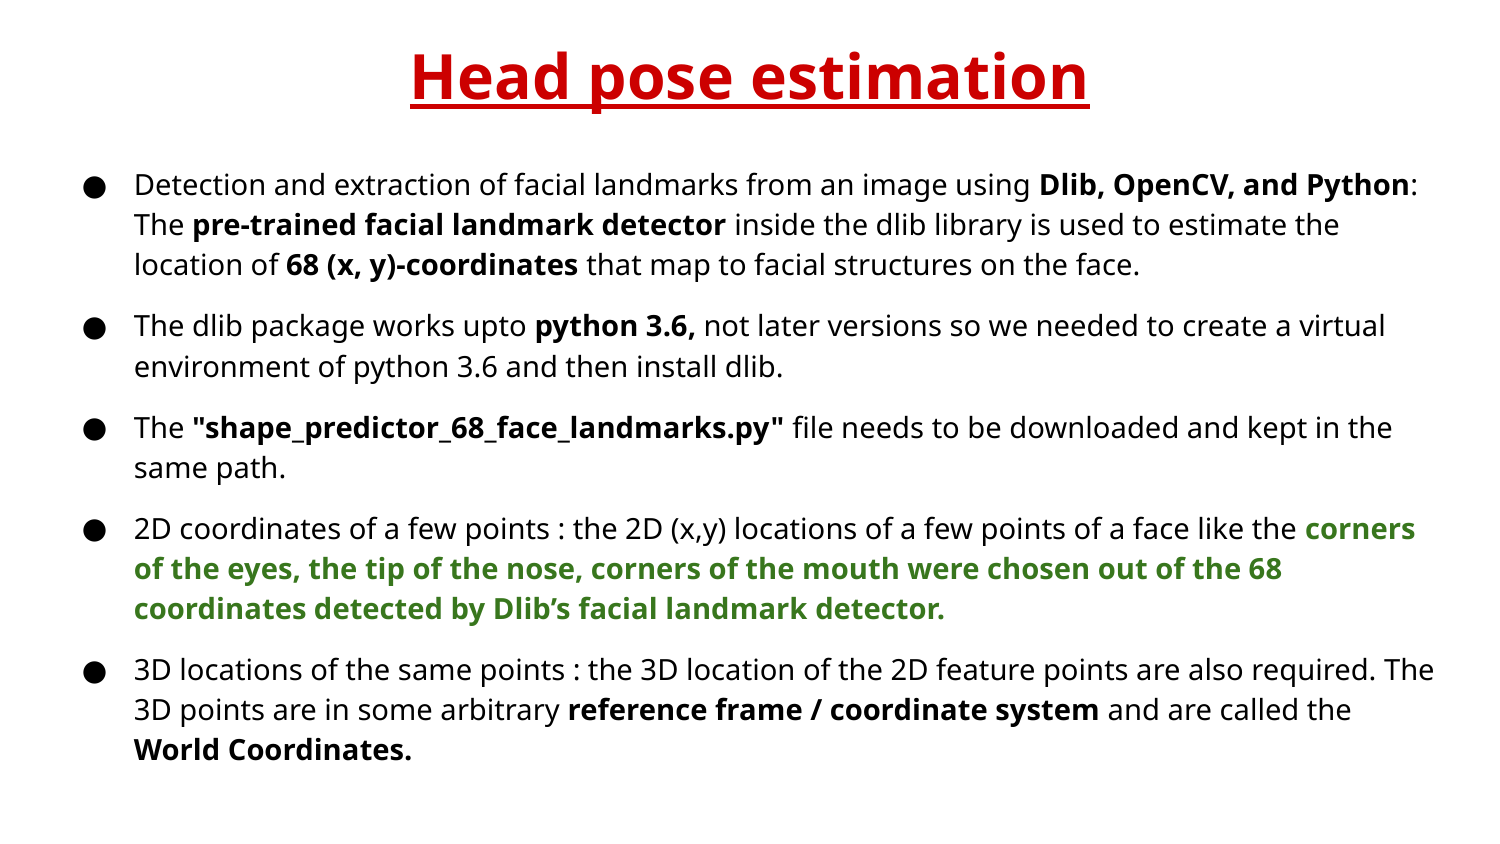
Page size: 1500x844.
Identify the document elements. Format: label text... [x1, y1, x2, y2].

title Head pose estimation [51, 21, 1449, 125]
list Detection and extraction of facial landmarks from an image using Dlib, OpenCV, and Python: The pre-trained facial landmark detector inside the dlib library is used to estimate the location of 68 (x, y)-coordinates that map to facial structures on the face. The dlib package works upto python 3.6, not later versions so we needed to create a virtual environment of python 3.6 and then install dlib. The "shape_predictor_68_face_landmarks.py" file needs to be downloaded and kept in the same path. 2D coordinates of a few points : the 2D (x,y) locations of a few points of a face like the corners of the eyes, the tip of the nose, corners of the mouth were chosen out of the 68 coordinates detected by Dlib’s facial landmark detector. 3D locations of the same points : the 3D location of the 2D feature points are also required. The 3D points are in some arbitrary reference frame / coordinate system and are called the World Coordinates. [43, 146, 1457, 780]
